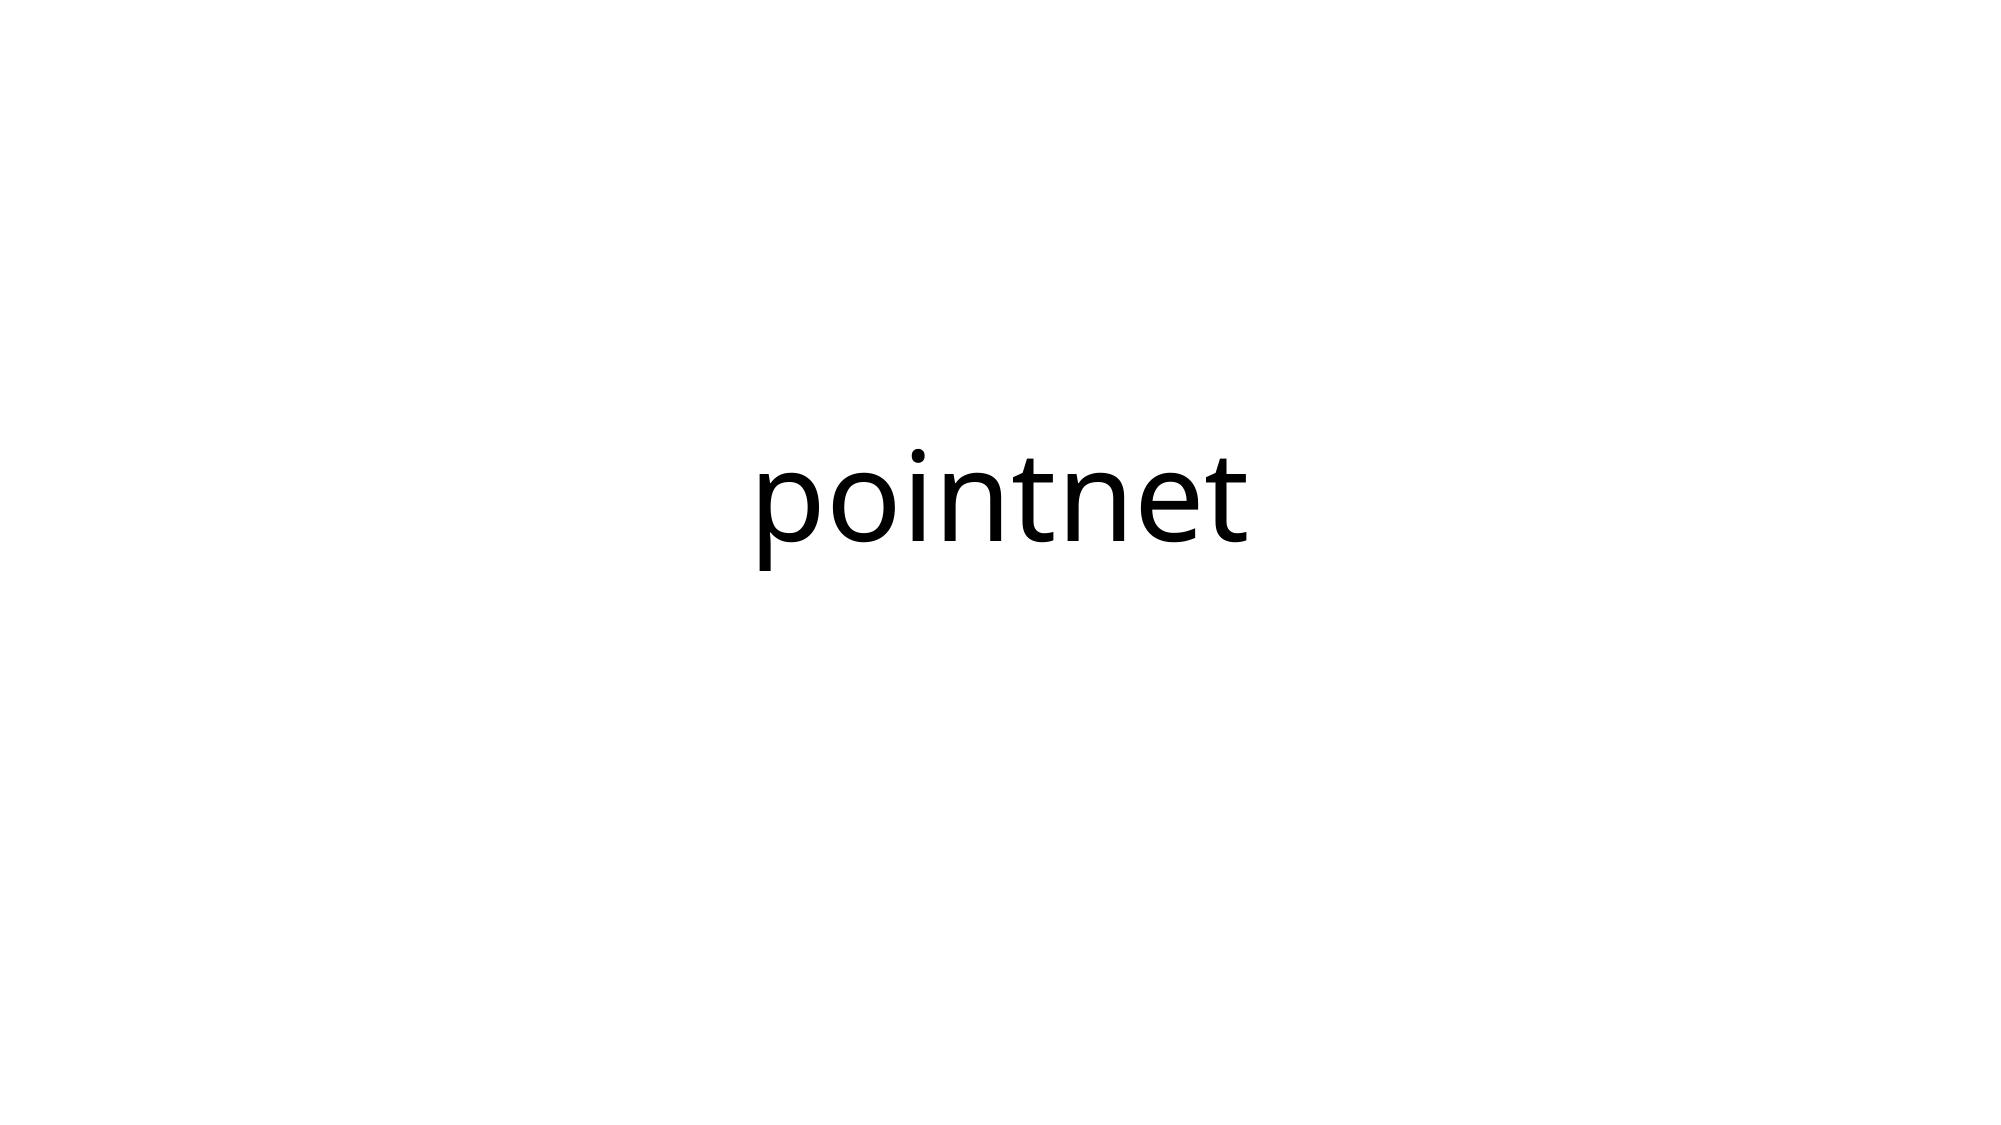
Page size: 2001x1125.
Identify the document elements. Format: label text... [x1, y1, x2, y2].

title pointnet [249, 184, 1750, 576]
